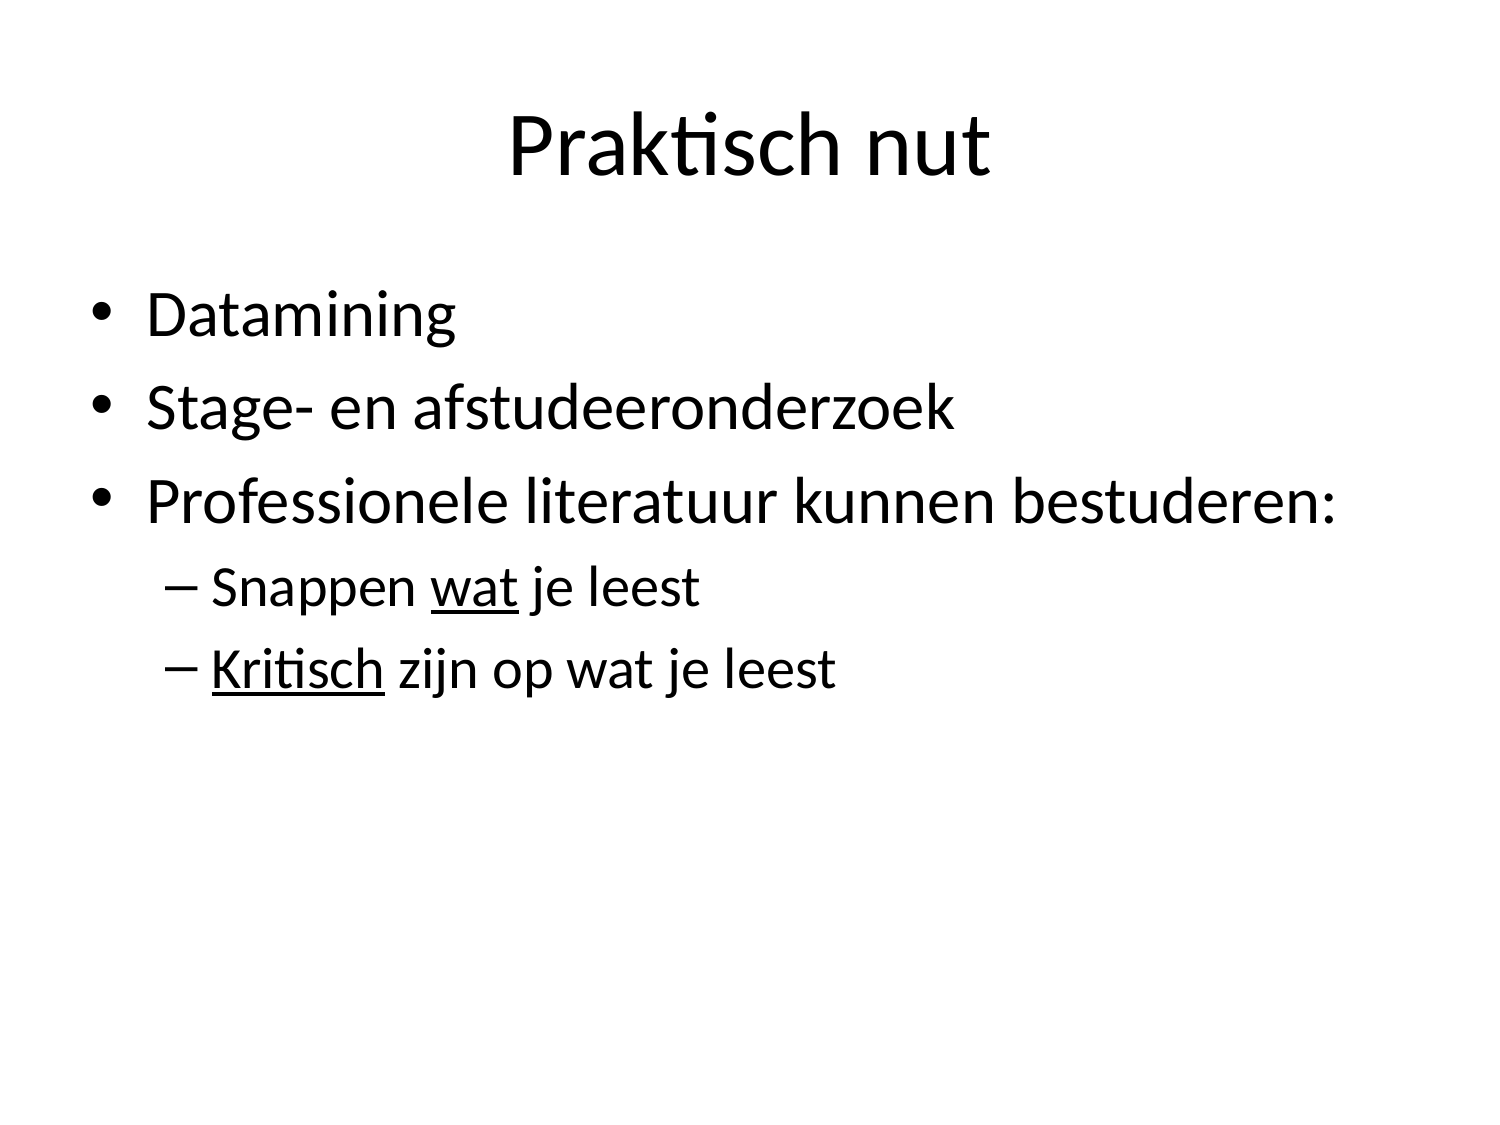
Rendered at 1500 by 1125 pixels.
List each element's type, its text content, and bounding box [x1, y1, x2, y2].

title Praktisch nut [75, 45, 1425, 233]
list Datamining Stage- en afstudeeronderzoek Professionele literatuur kunnen bestuderen: Snappen wat je leest Kritisch zijn op wat je leest [75, 262, 1425, 1005]
